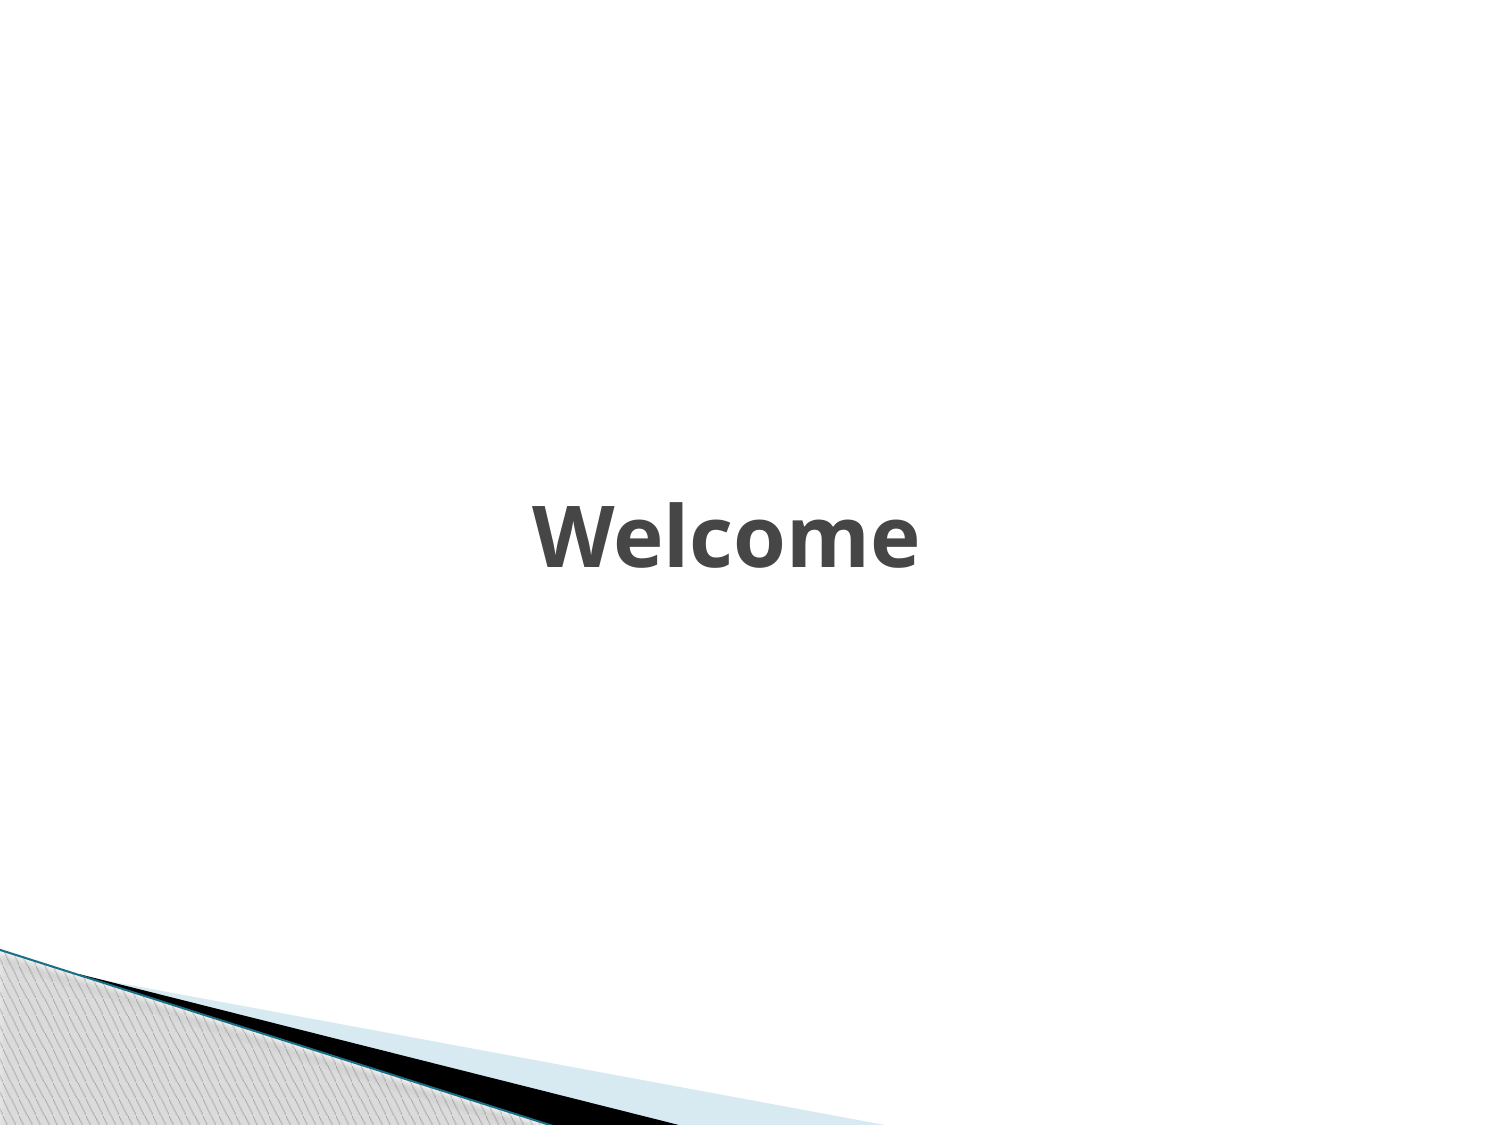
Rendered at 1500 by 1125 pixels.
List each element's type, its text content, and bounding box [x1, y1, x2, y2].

title Welcome [517, 439, 1500, 627]
